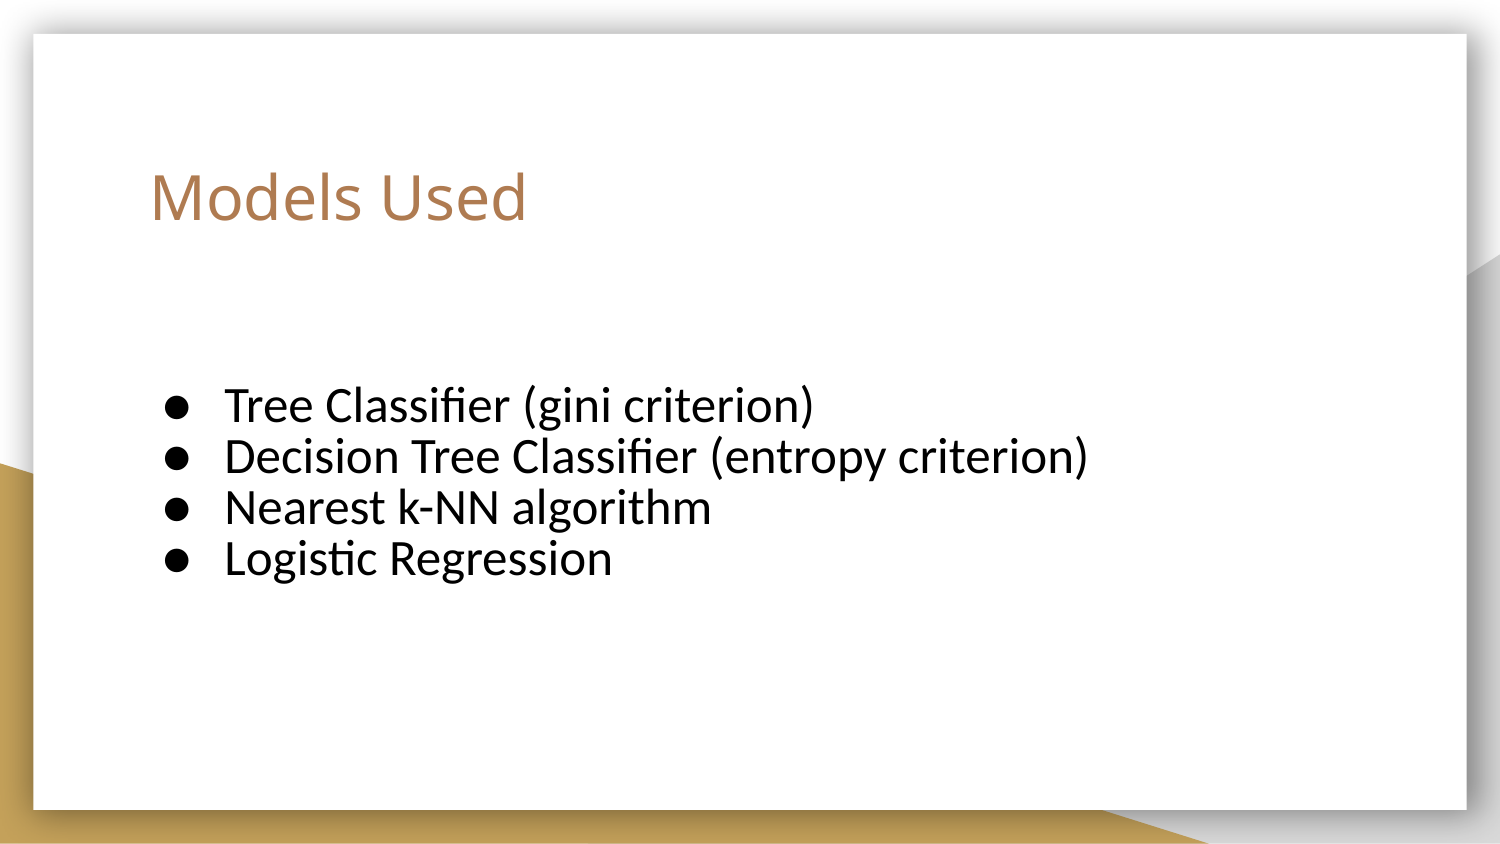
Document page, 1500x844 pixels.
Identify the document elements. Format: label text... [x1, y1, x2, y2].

title Models Used [134, 138, 1366, 295]
list Tree Classifier (gini criterion) Decision Tree Classifier (entropy criterion) Nearest k-NN algorithm Logistic Regression [134, 295, 1366, 697]
